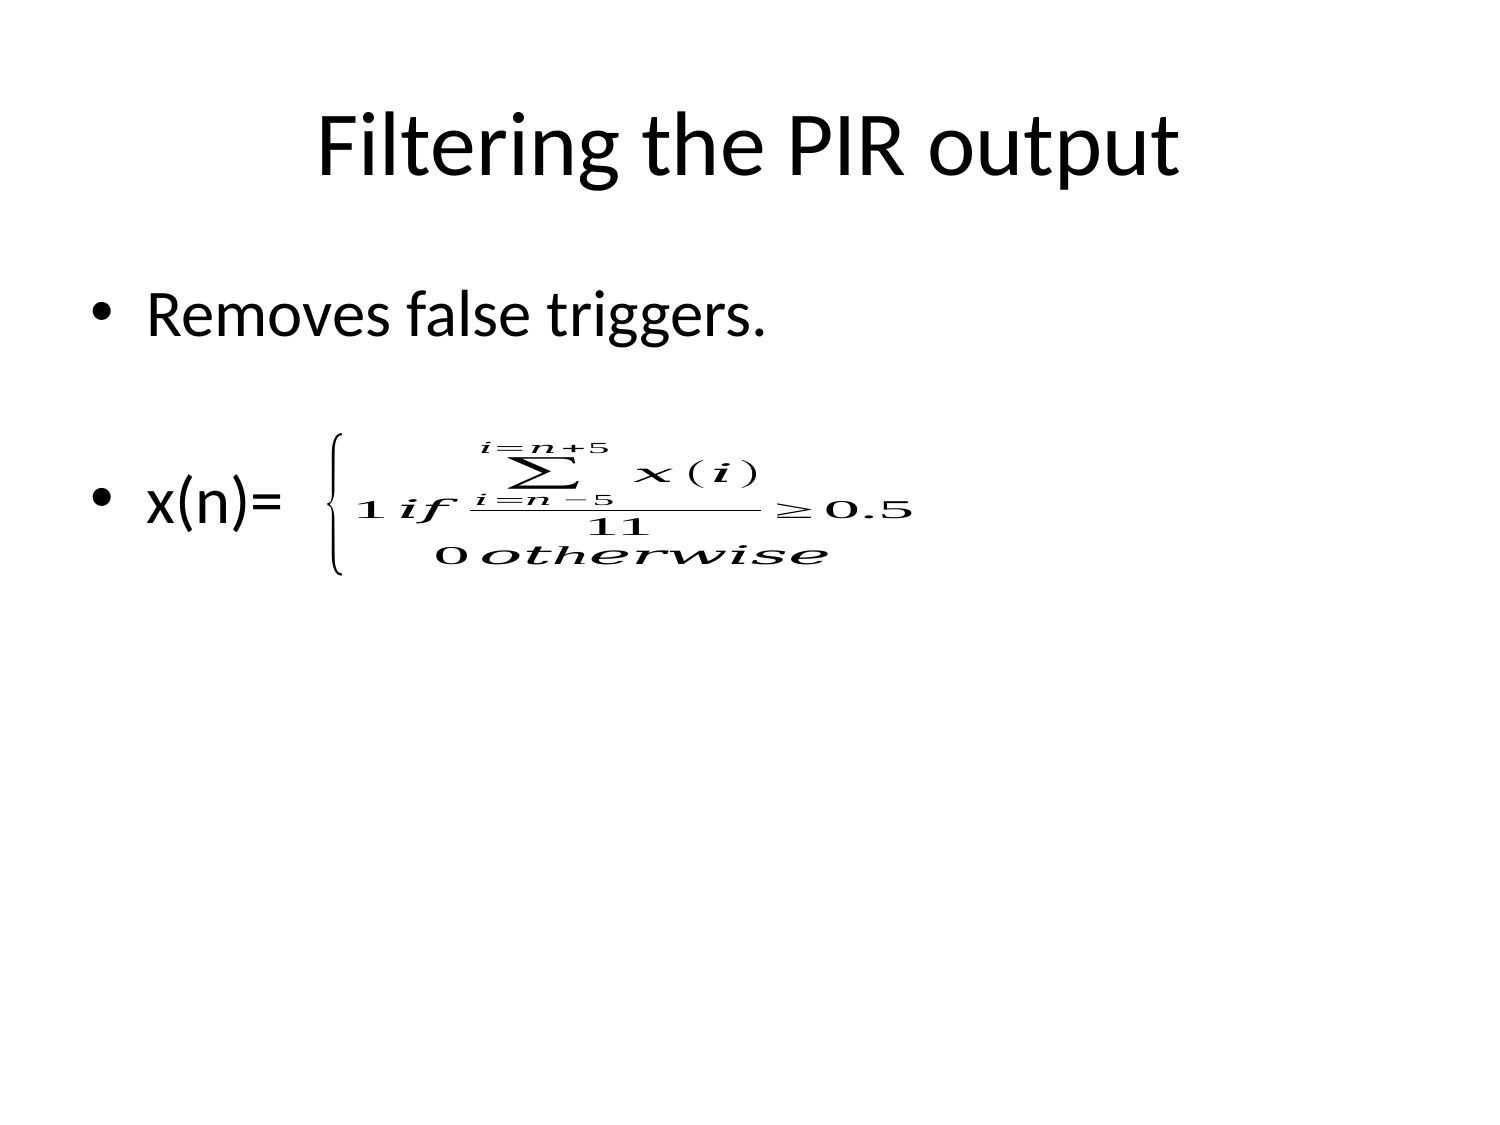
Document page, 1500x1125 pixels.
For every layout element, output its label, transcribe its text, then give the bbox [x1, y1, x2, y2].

title Filtering the PIR output [75, 45, 1425, 233]
list Removes false triggers. x(n)= [75, 262, 1425, 1005]
